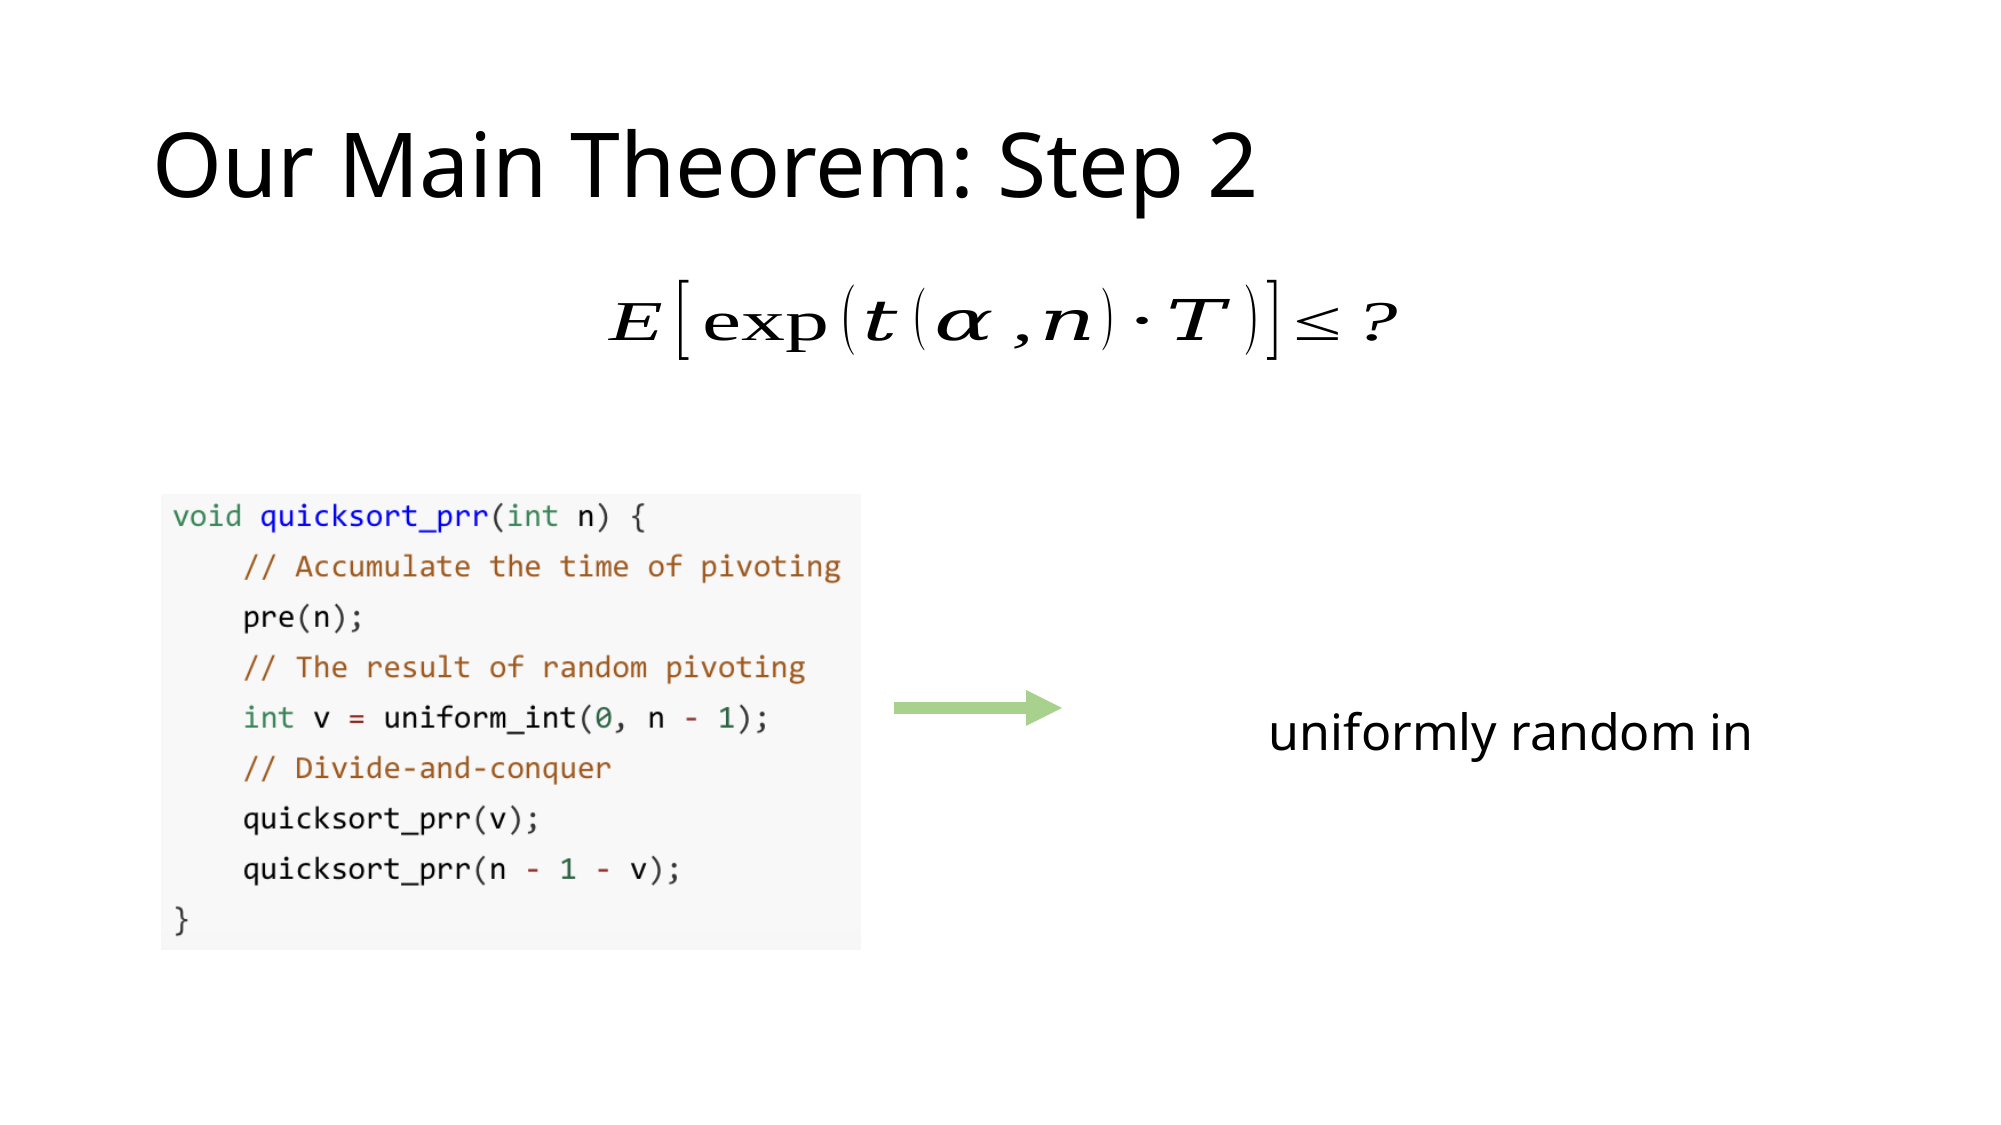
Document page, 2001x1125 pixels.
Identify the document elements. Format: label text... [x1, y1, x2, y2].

picture [161, 494, 861, 950]
title Our Main Theorem: Step 2 [137, 59, 1863, 278]
